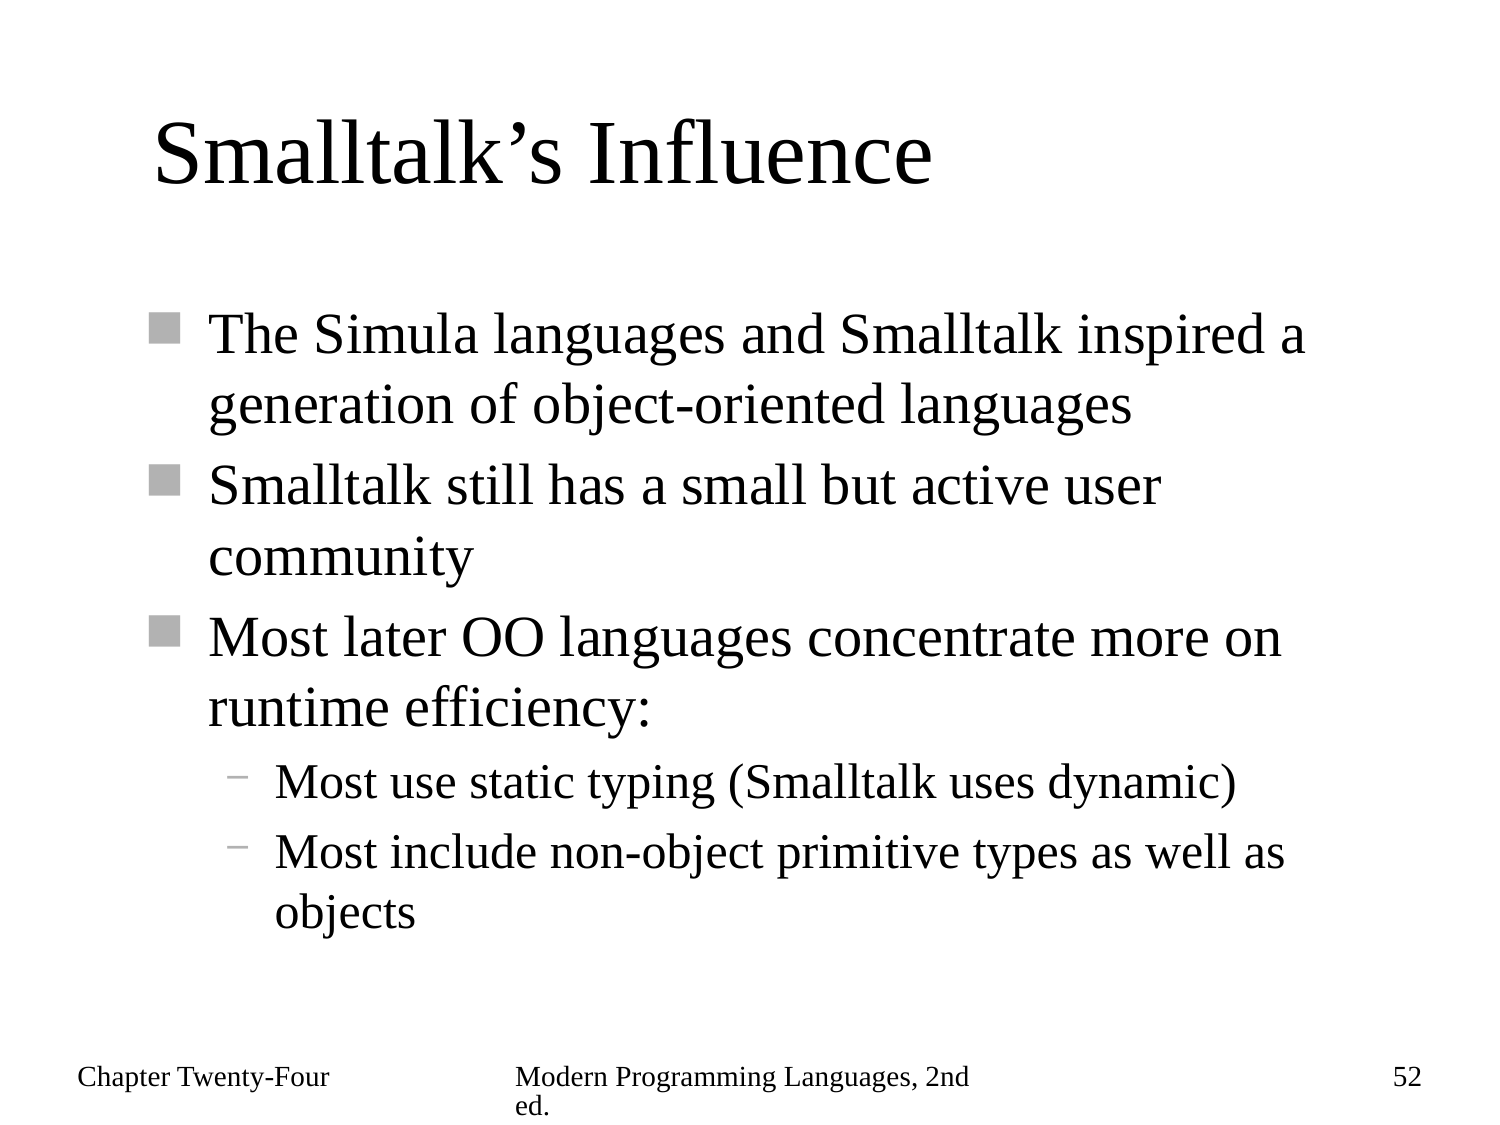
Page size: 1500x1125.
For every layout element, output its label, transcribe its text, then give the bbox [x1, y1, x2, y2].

title Smalltalk’s Influence [137, 56, 1413, 238]
list The Simula languages and Smalltalk inspired a generation of object-oriented languages Smalltalk still has a small but active user community Most later OO languages concentrate more on runtime efficiency: Most use static typing (Smalltalk uses dynamic) Most include non-object primitive types as well as objects [137, 287, 1413, 963]
footer Modern Programming Languages, 2nd ed. [499, 1036, 1001, 1113]
slide_number Chapter Twenty-Four [62, 1036, 401, 1113]
slide_number 52 [1124, 1036, 1438, 1113]
